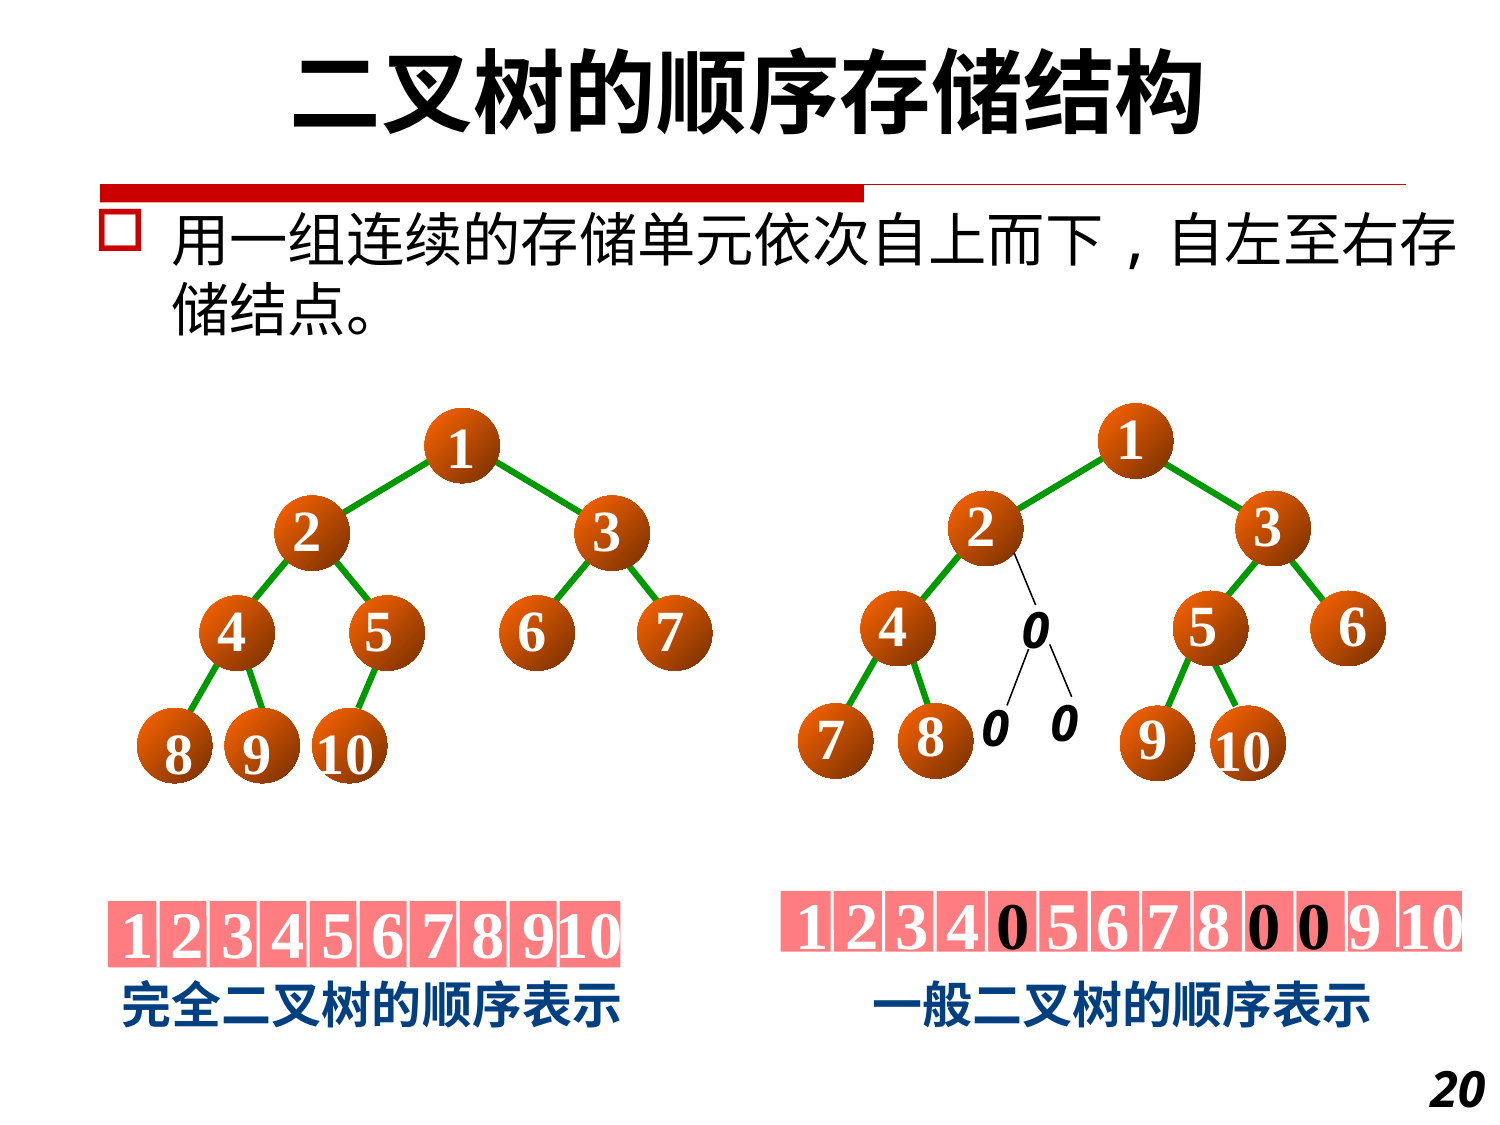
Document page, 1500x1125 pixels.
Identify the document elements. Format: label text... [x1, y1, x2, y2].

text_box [136, 402, 713, 794]
text_box 二叉树的顺序存储结构 [54, 27, 1442, 153]
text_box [1006, 648, 1029, 706]
text_box 完全二叉树的顺序表示 一般二叉树的顺序表示 [107, 966, 1420, 1042]
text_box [1049, 644, 1072, 697]
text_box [106, 878, 638, 980]
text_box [797, 393, 1386, 792]
list 用一组连续的存储单元依次自上而下,自左至右存储结点。 [79, 195, 1500, 858]
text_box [780, 857, 1500, 971]
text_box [1013, 552, 1036, 606]
text_box 20 [1400, 1049, 1500, 1125]
